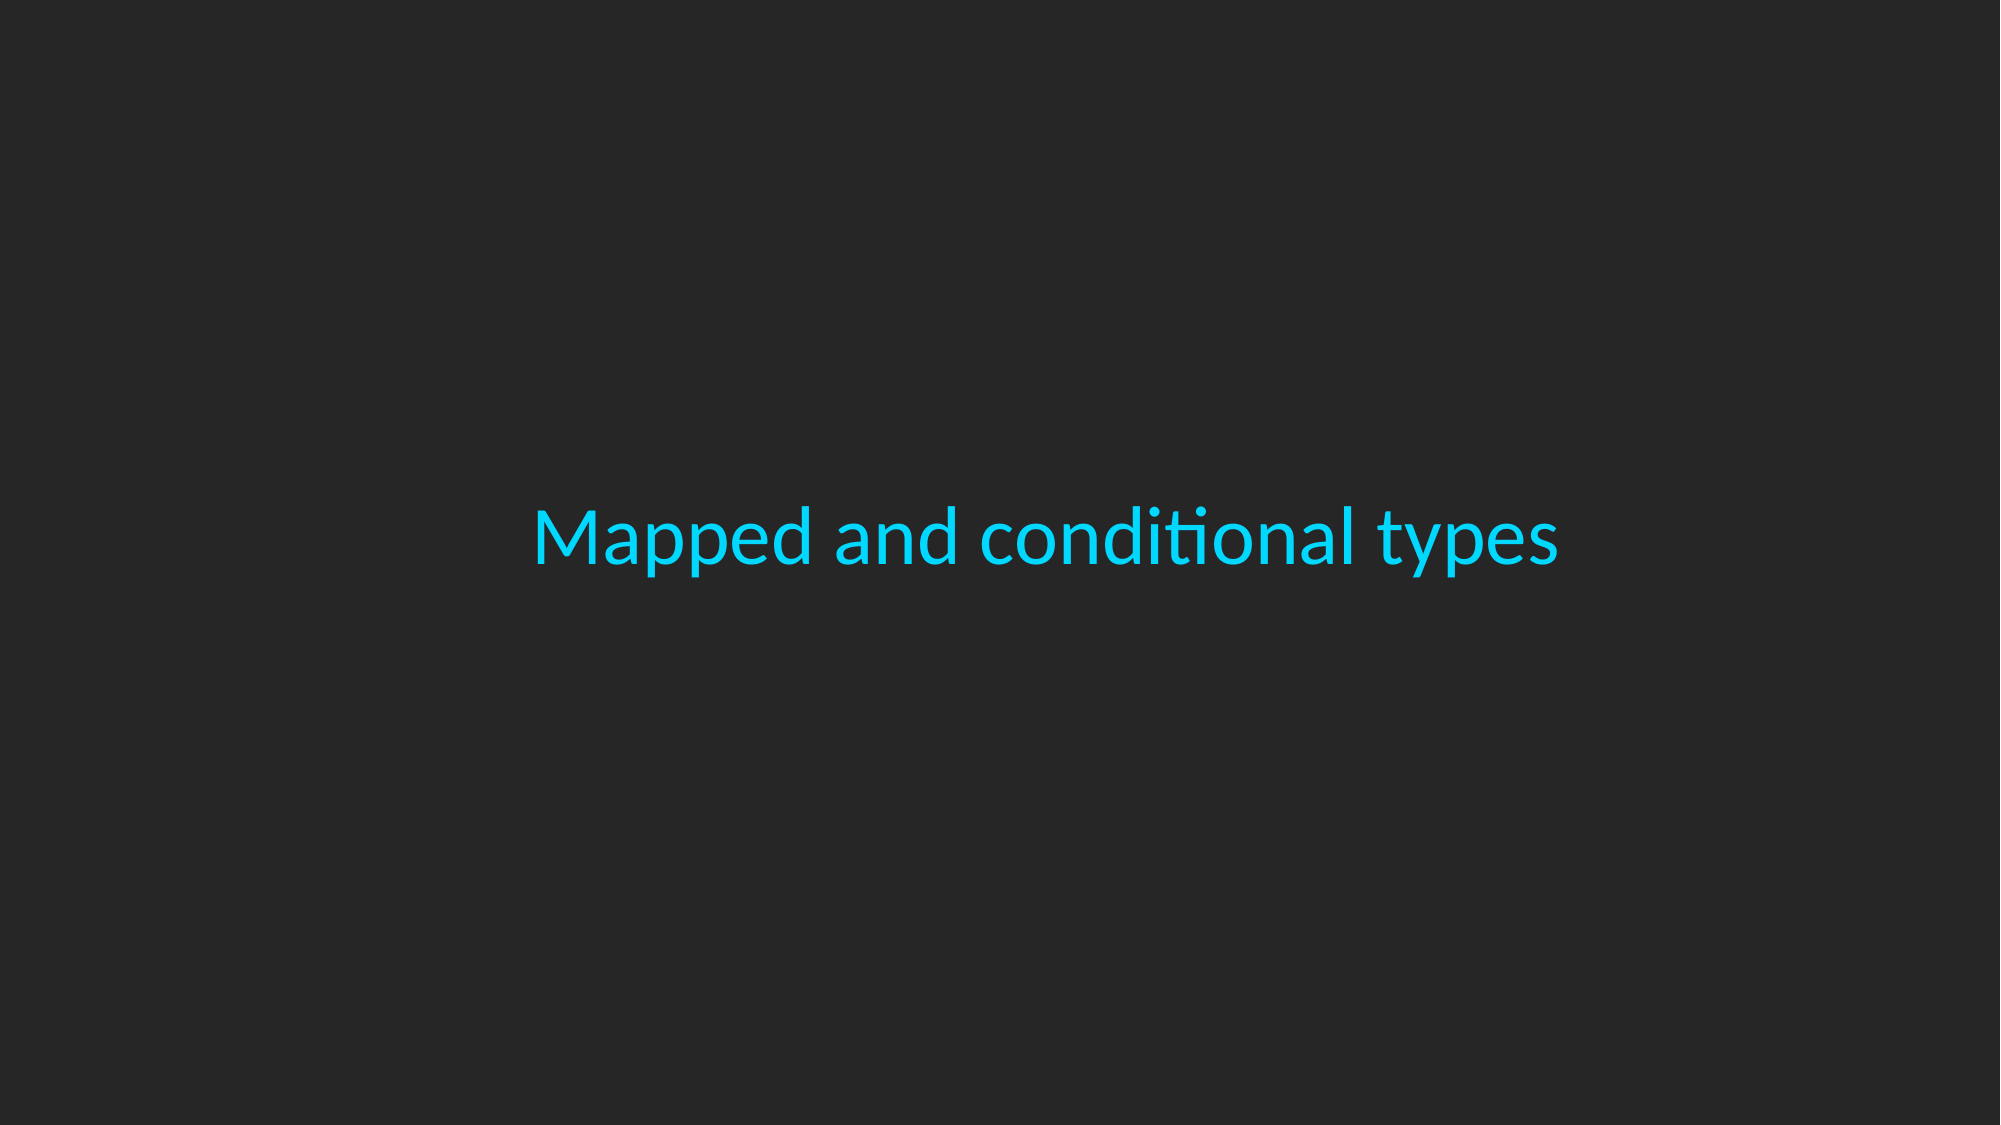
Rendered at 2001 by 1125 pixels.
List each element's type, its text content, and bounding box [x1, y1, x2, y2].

text_box Mapped and conditional types [516, 474, 1576, 589]
